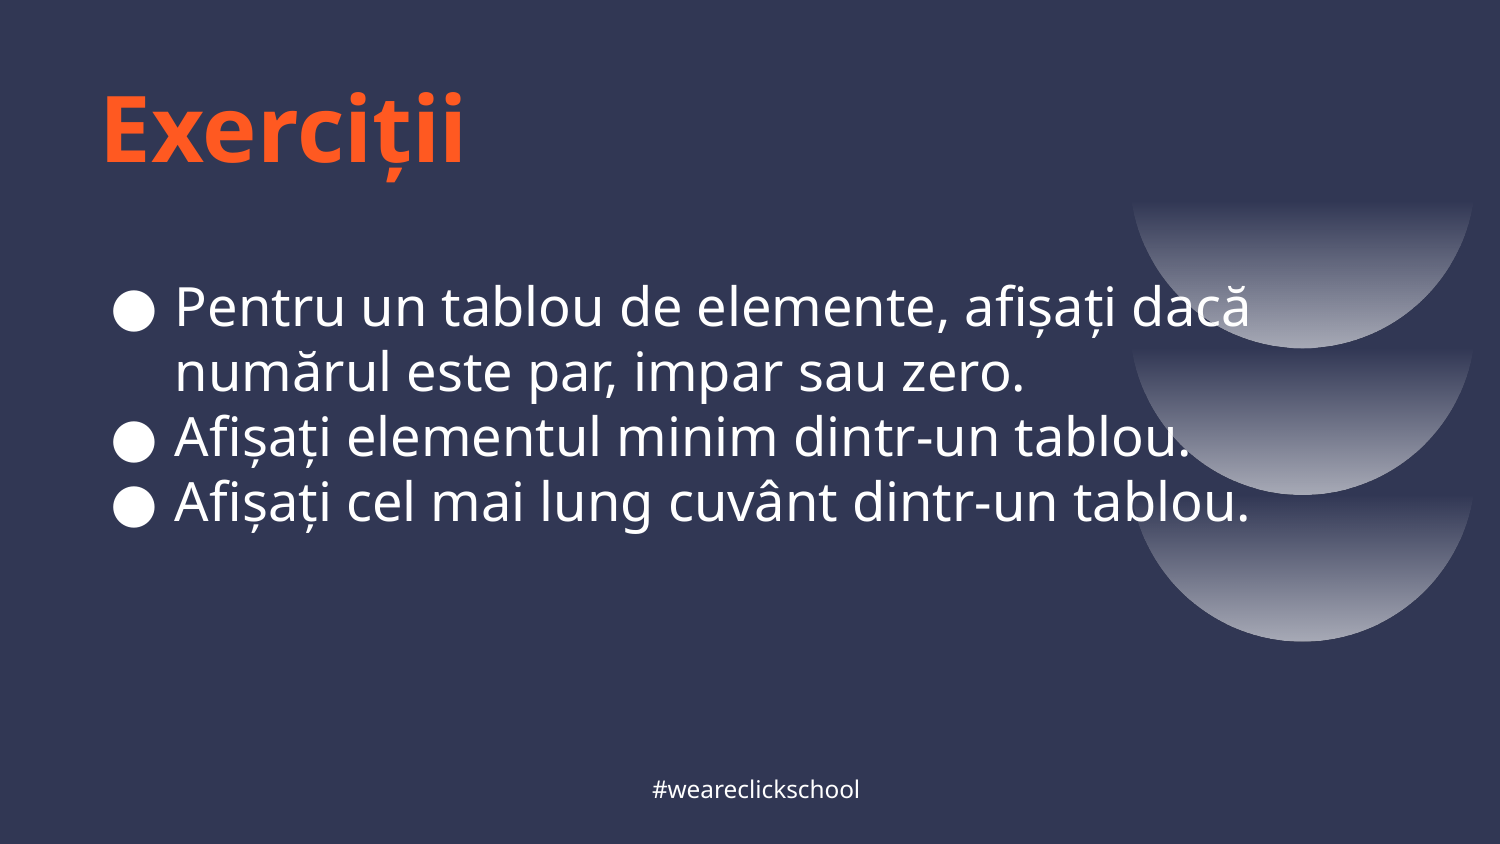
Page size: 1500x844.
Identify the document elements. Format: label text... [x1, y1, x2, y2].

subtitle #weareclickschool [618, 770, 895, 814]
title Exerciții [85, 55, 1124, 189]
picture [1009, 128, 1500, 716]
title Pentru un tablou de elemente, afișați dacă numărul este par, impar sau zero. Afișați elementul minim dintr-un tablou. Afișați cel mai lung cuvânt dintr-un tablou. [85, 257, 1003, 689]
